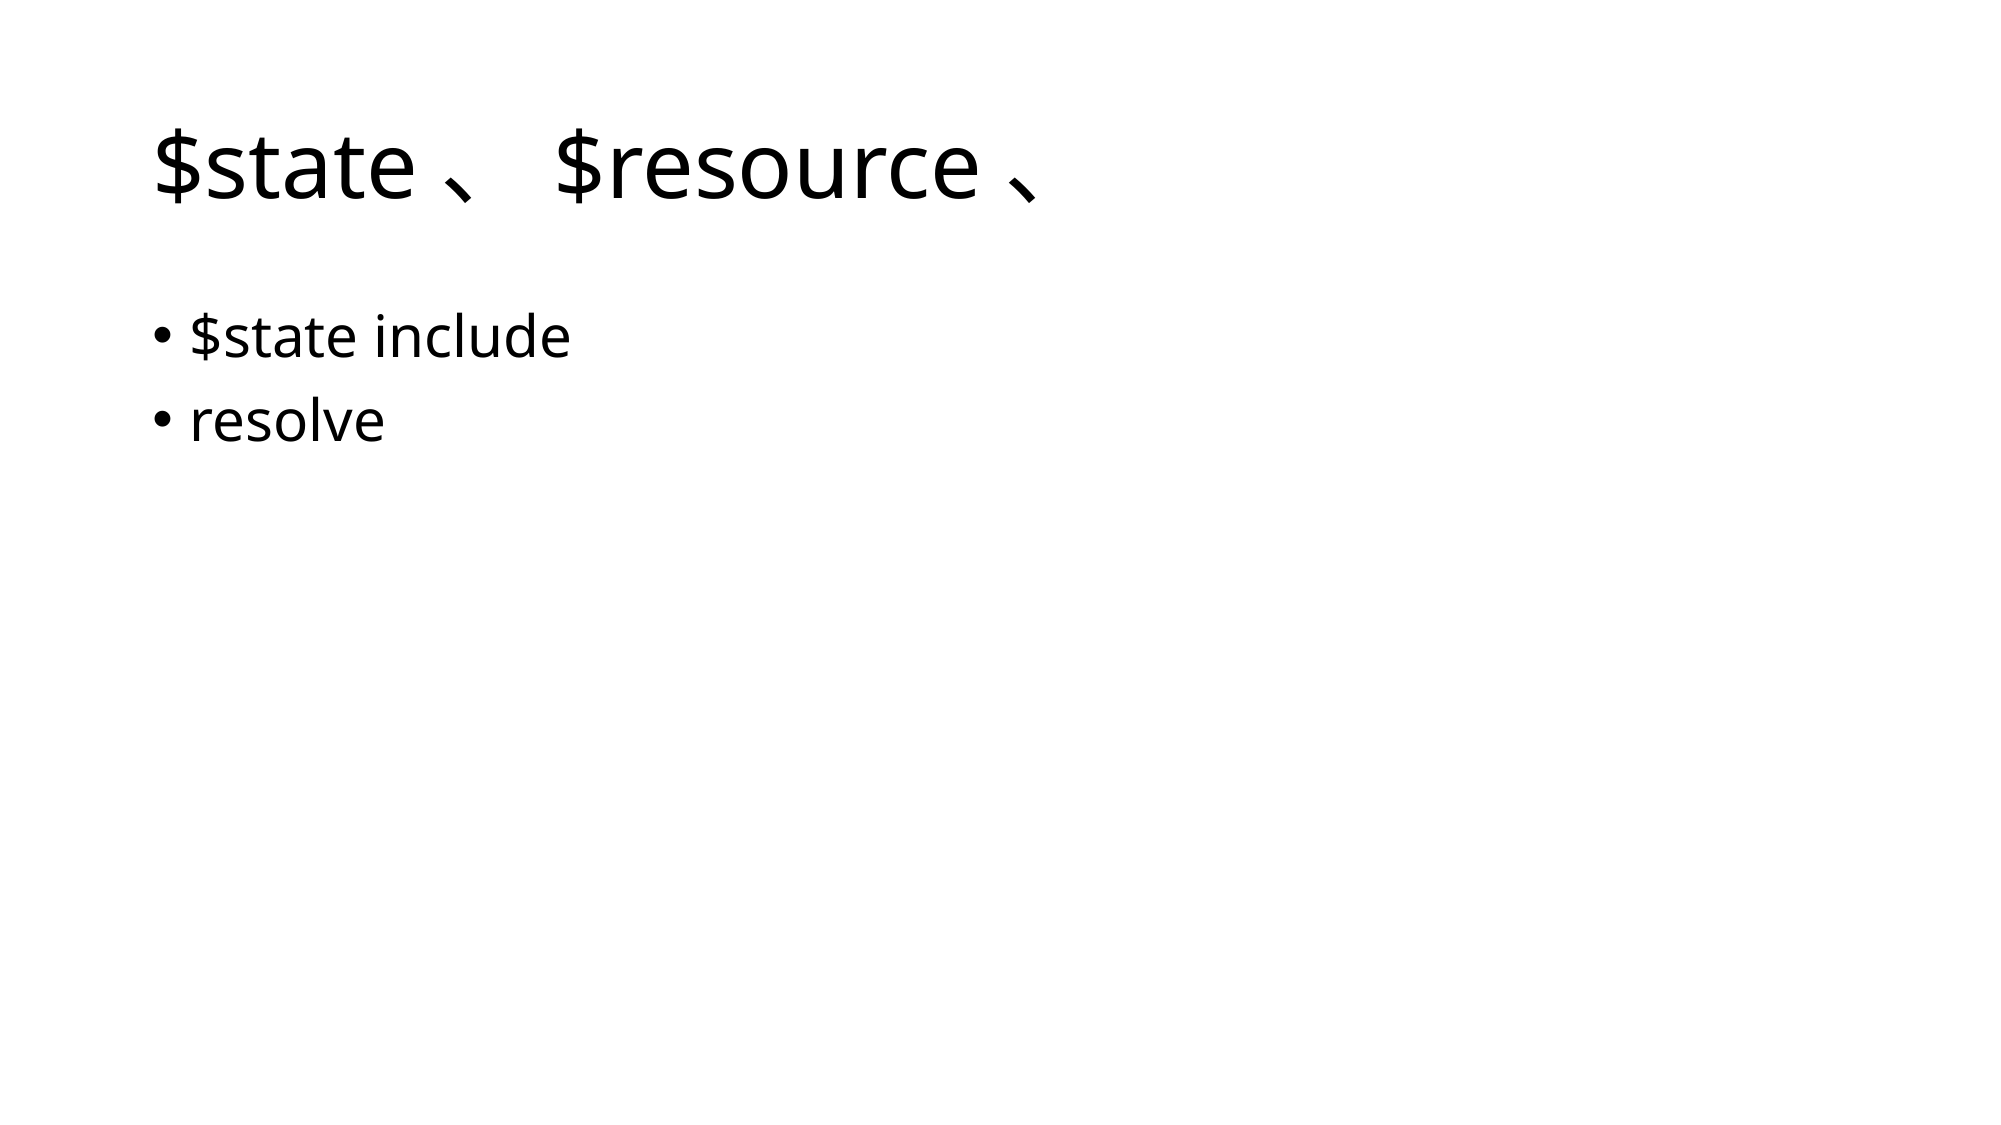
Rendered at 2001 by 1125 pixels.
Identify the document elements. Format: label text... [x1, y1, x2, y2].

list $state include resolve [137, 299, 1863, 1014]
title $state、$resource、 [137, 59, 1863, 278]
